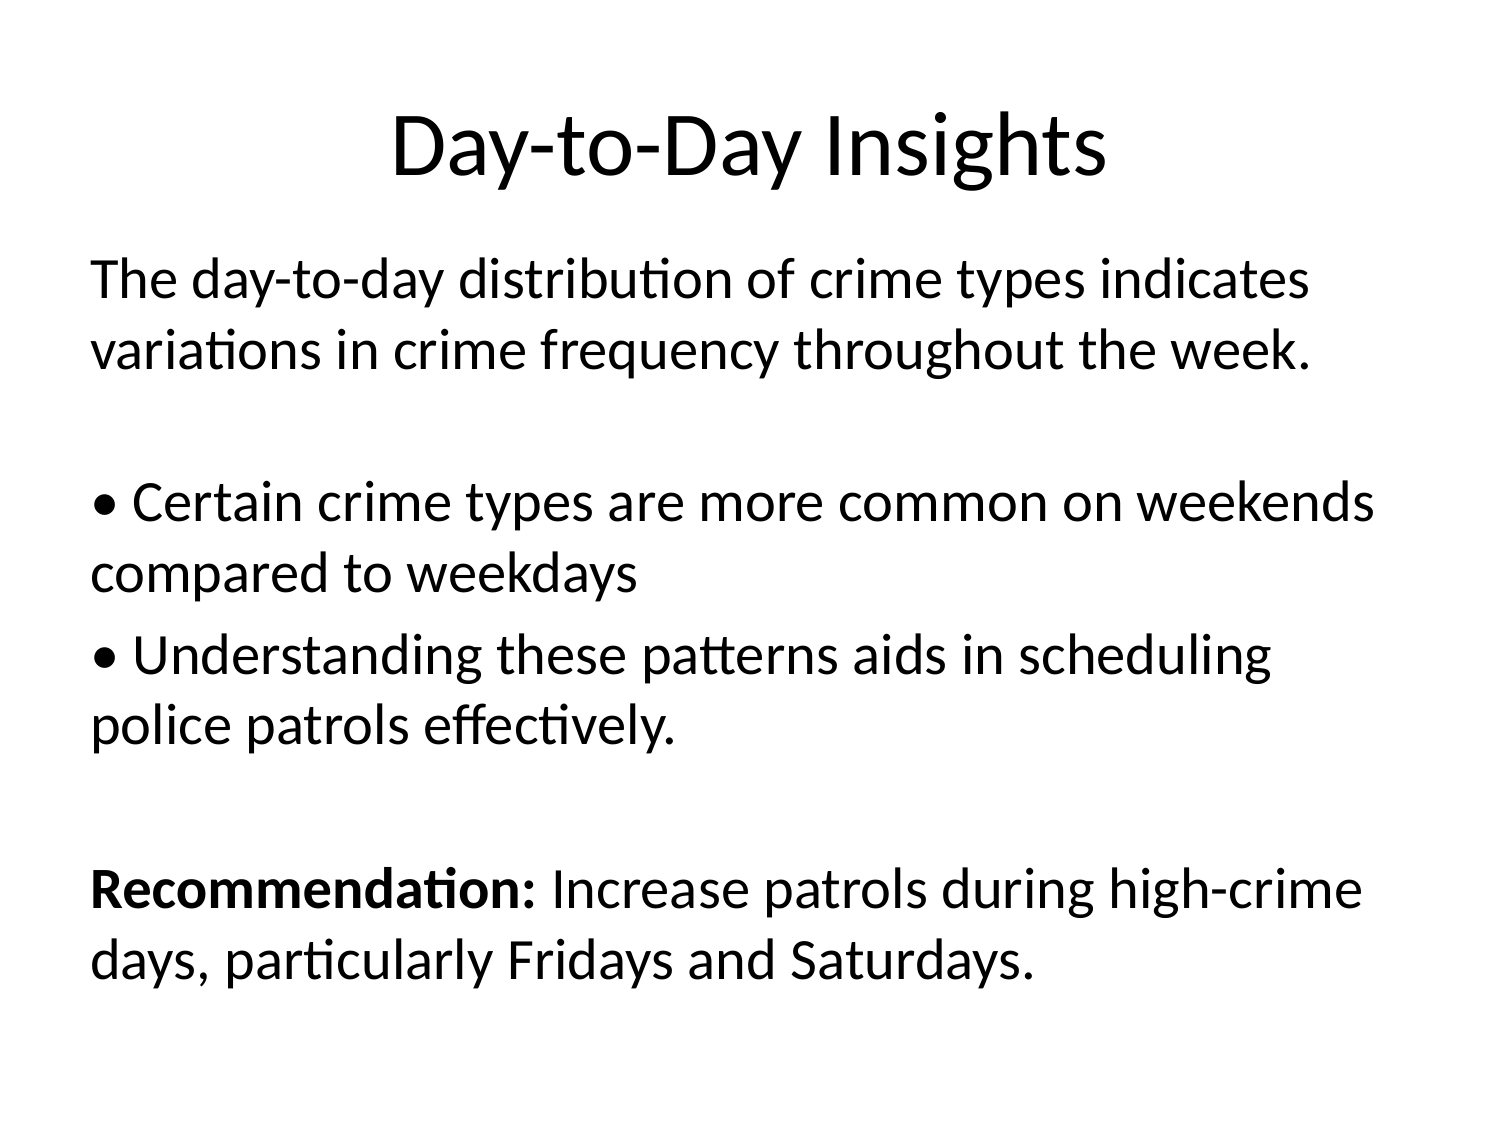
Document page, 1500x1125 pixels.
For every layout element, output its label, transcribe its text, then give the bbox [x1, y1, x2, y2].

title Day-to-Day Insights [75, 45, 1425, 232]
list The day-to-day distribution of crime types indicates variations in crime frequency throughout the week. • Certain crime types are more common on weekends compared to weekdays • Understanding these patterns aids in scheduling police patrols effectively. Recommendation: Increase patrols during high-crime days, particularly Fridays and Saturdays. [75, 232, 1425, 1005]
